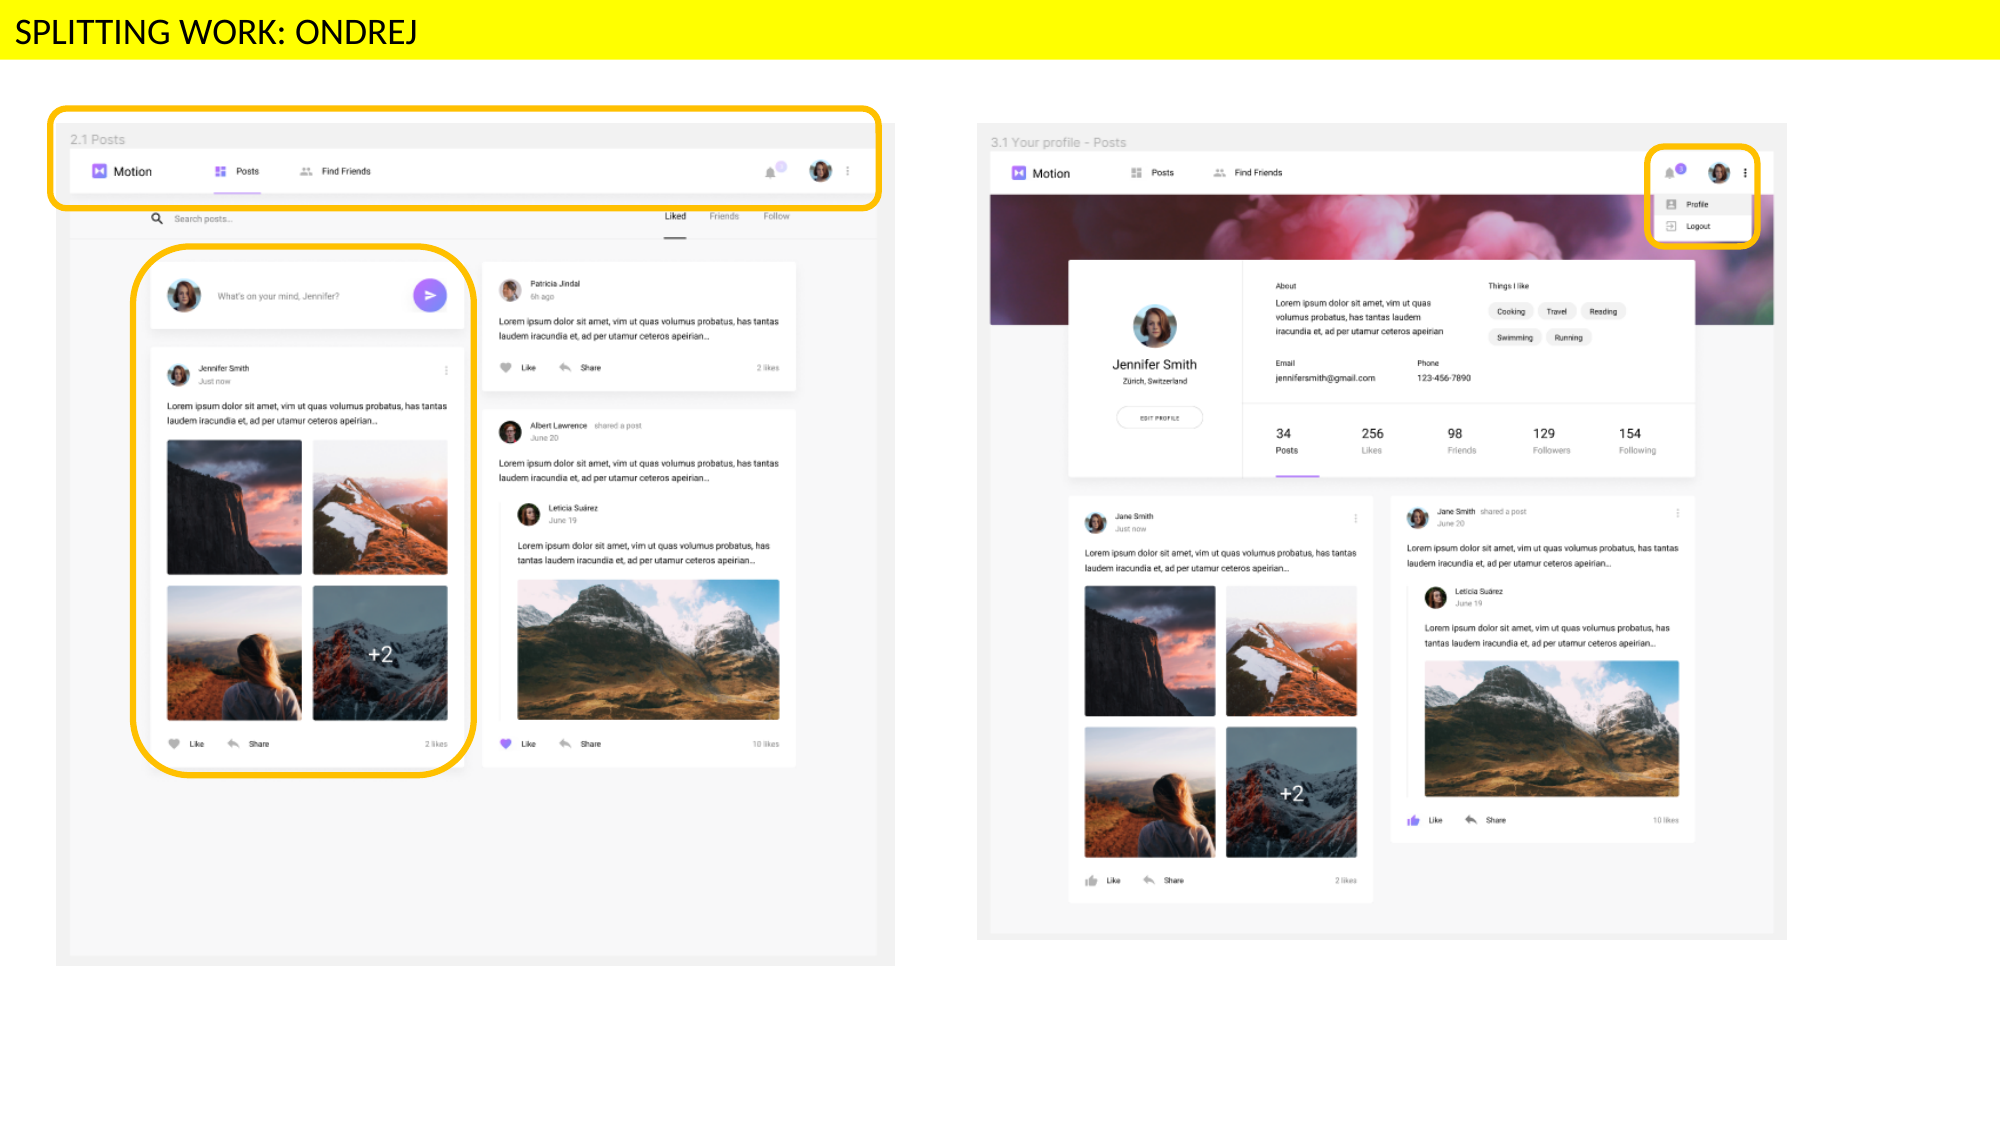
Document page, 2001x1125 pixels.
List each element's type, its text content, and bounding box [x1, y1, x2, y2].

text_box SPLITTING WORK: ONDREJ [0, 0, 2000, 60]
picture [977, 123, 1787, 940]
picture [56, 123, 895, 966]
text_box [49, 107, 880, 206]
